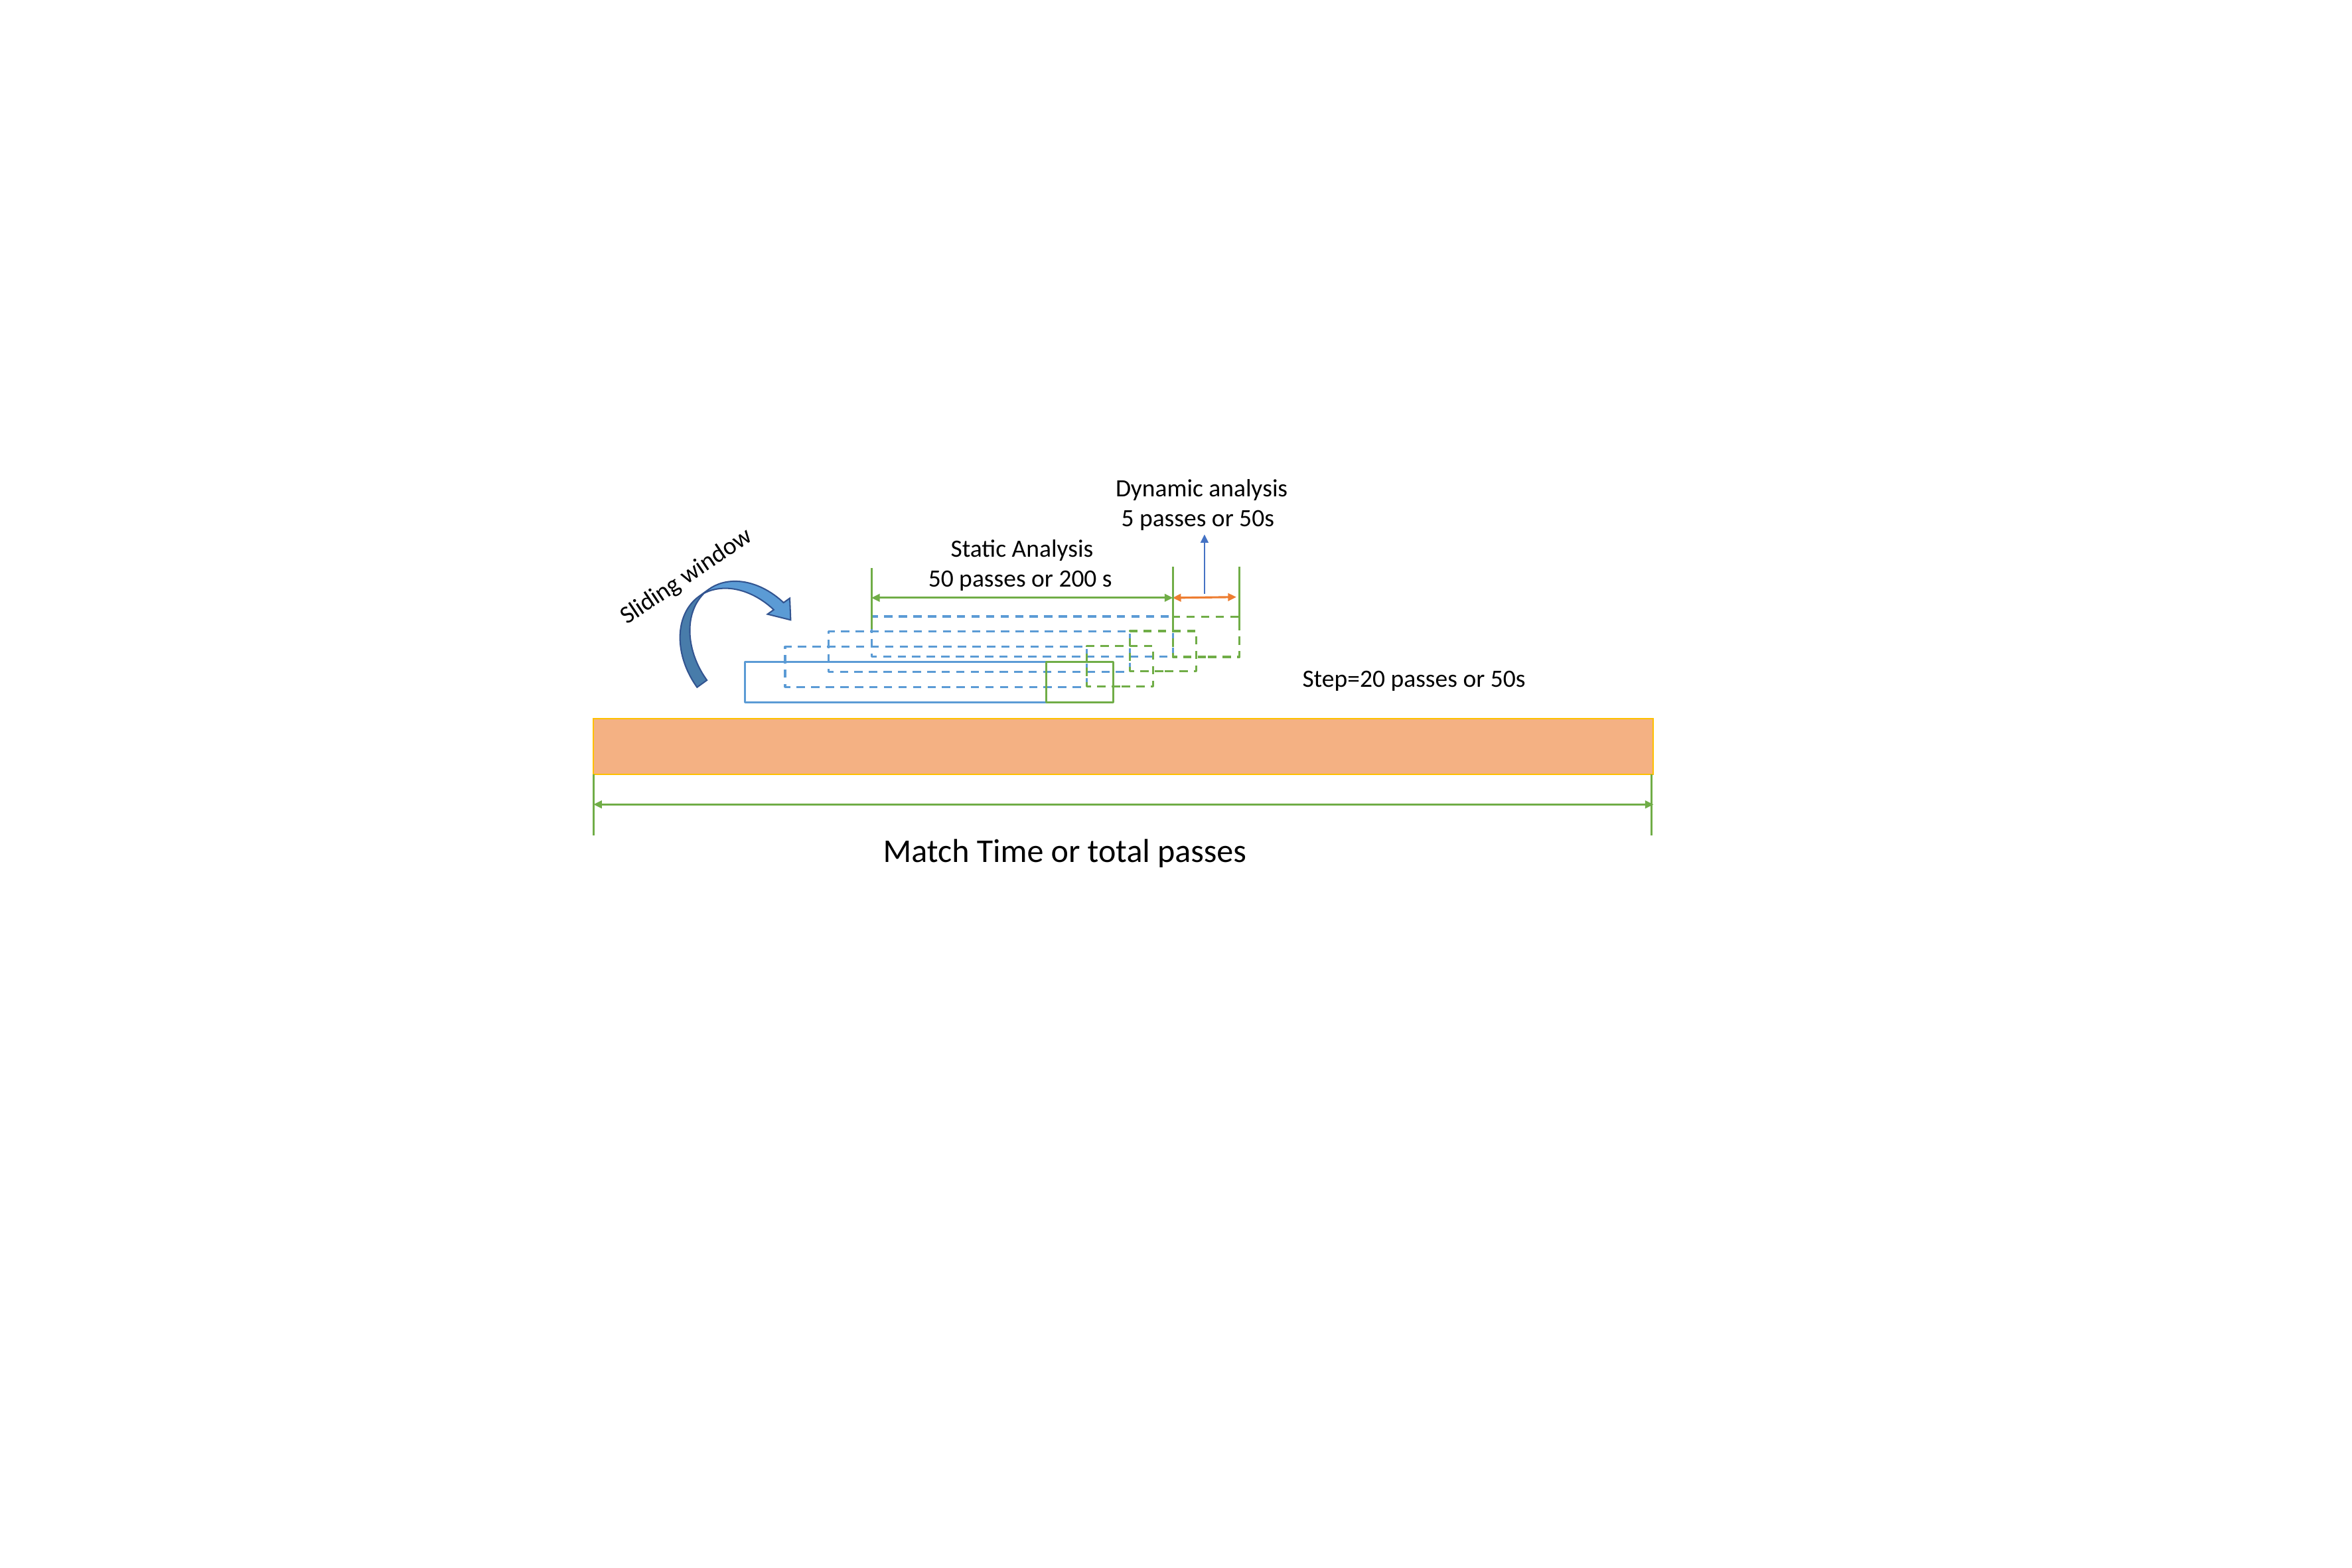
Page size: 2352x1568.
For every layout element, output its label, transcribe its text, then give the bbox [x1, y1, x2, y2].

text_box Match Time or total passes [873, 824, 1257, 875]
text_box [1046, 662, 1114, 703]
text_box [871, 616, 1173, 631]
text_box [828, 631, 1130, 672]
text_box [679, 580, 792, 689]
text_box Sliding window [602, 510, 767, 639]
text_box [785, 646, 1046, 687]
text_box [593, 718, 1654, 775]
text_box Step=20 passes or 50s [1292, 657, 1536, 697]
text_box Static Analysis 50 passes or 200 s [919, 527, 1122, 597]
text_box [1086, 646, 1153, 687]
text_box Dynamic analysis 5 passes or 50s [1106, 467, 1298, 537]
text_box [745, 662, 1046, 703]
text_box [1173, 616, 1240, 658]
text_box [1130, 630, 1197, 672]
